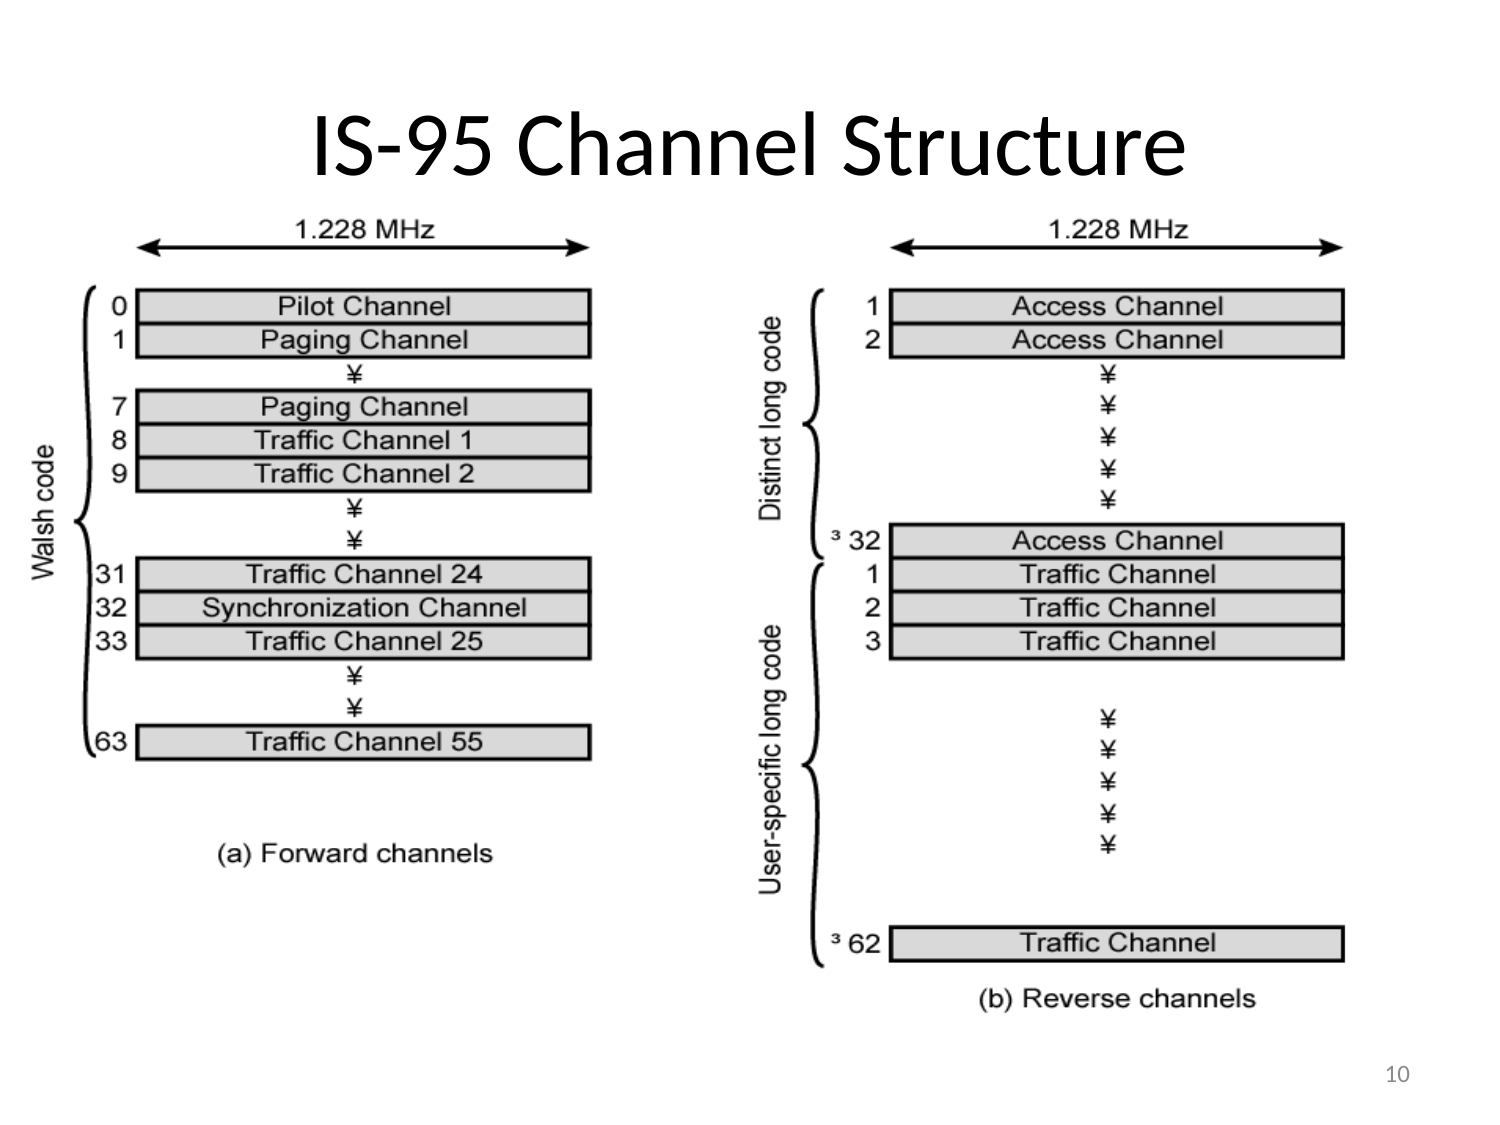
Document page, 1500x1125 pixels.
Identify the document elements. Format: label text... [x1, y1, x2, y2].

picture [24, 212, 1346, 1026]
slide_number 10 [1074, 1042, 1425, 1103]
title IS-95 Channel Structure [74, 44, 1426, 233]
